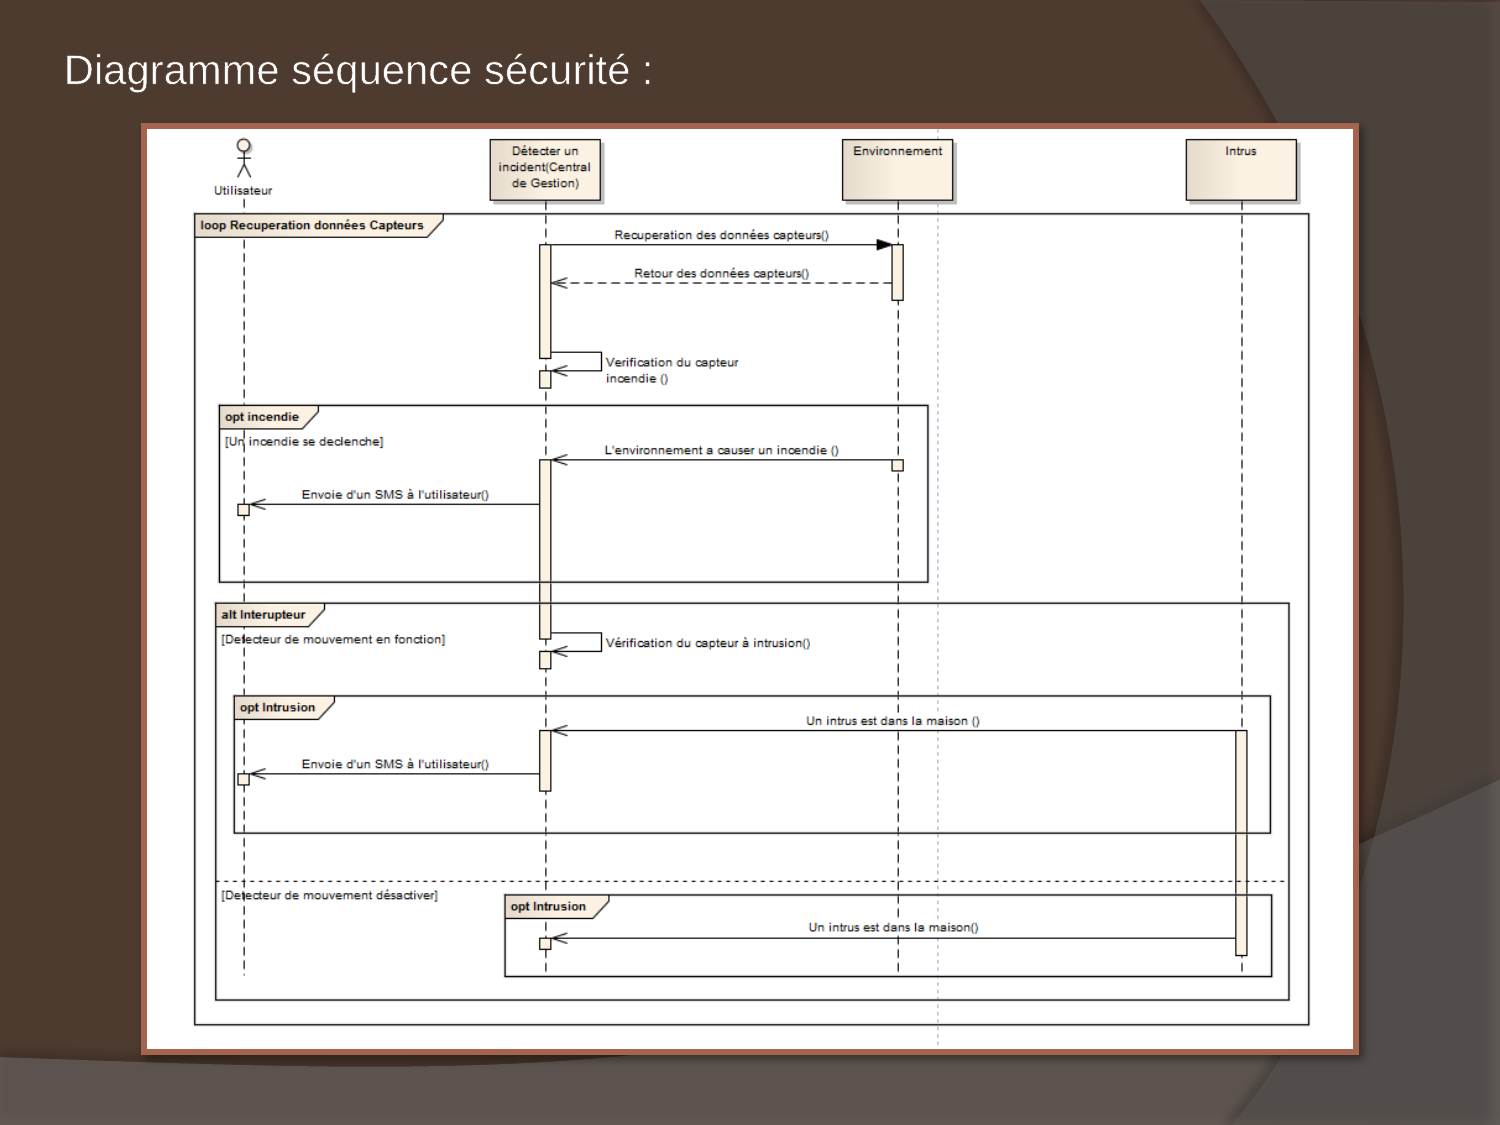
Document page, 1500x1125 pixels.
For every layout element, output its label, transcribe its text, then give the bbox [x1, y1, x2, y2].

text_box Diagramme séquence sécurité : [48, 35, 681, 100]
picture [146, 128, 1354, 1050]
